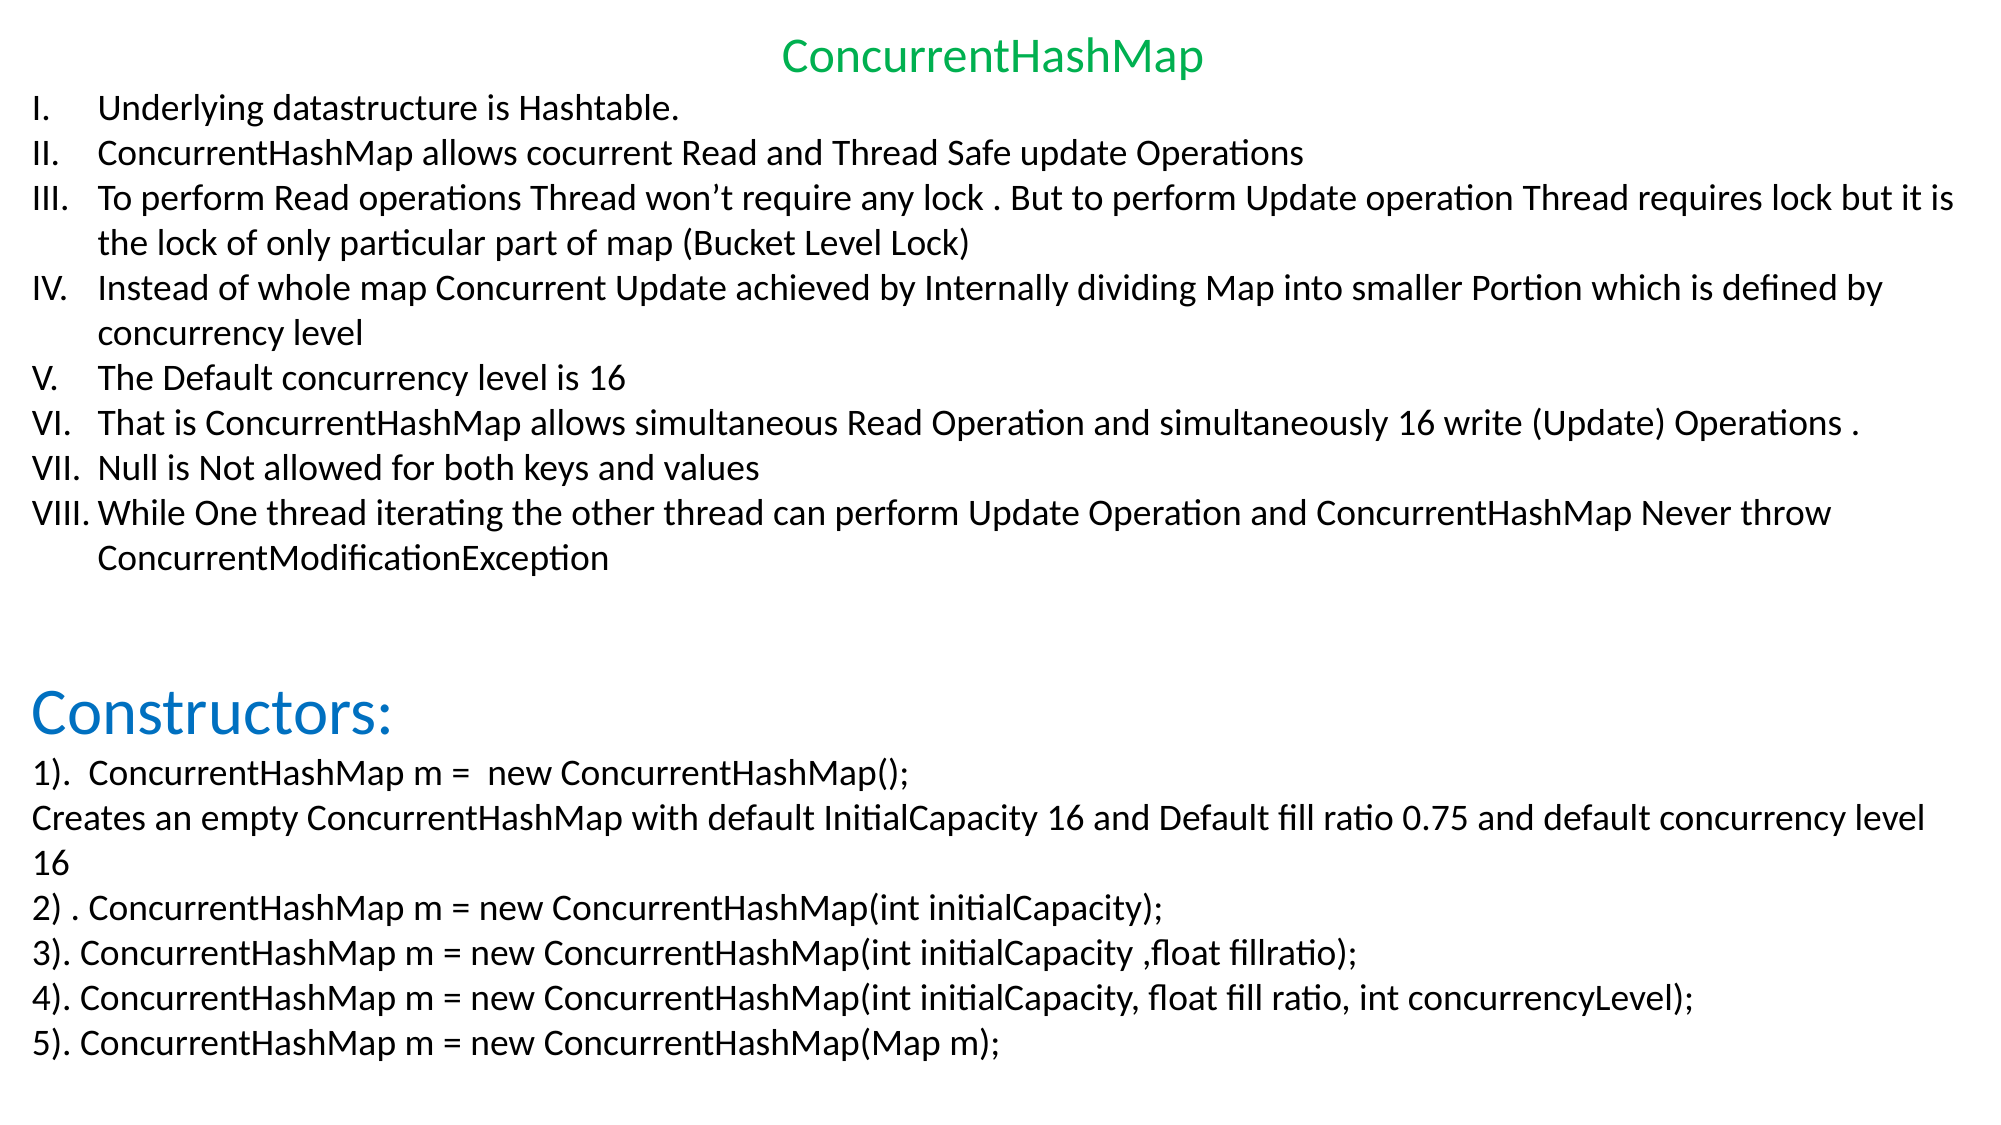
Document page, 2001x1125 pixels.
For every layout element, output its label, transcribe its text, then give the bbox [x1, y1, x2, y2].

text_box ConcurrentHashMap Underlying datastructure is Hashtable. ConcurrentHashMap allows cocurrent Read and Thread Safe update Operations To perform Read operations Thread won’t require any lock . But to perform Update operation Thread requires lock but it is the lock of only particular part of map (Bucket Level Lock) Instead of whole map Concurrent Update achieved by Internally dividing Map into smaller Portion which is defined by concurrency level The Default concurrency level is 16 That is ConcurrentHashMap allows simultaneous Read Operation and simultaneously 16 write (Update) Operations . Null is Not allowed for both keys and values While One thread iterating the other thread can perform Update Operation and ConcurrentHashMap Never throw ConcurrentModificationException Constructors: 1). ConcurrentHashMap m = new ConcurrentHashMap(); Creates an empty ConcurrentHashMap with default InitialCapacity 16 and Default fill ratio 0.75 and default concurrency level 16 2) . ConcurrentHashMap m = new ConcurrentHashMap(int initialCapacity); 3). ConcurrentHashMap m = new ConcurrentHashMap(int initialCapacity ,float fillratio); 4). ConcurrentHashMap m = new ConcurrentHashMap(int initialCapacity, float fill ratio, int concurrencyLevel); 5). ConcurrentHashMap m = new ConcurrentHashMap(Map m); [17, 15, 1983, 1071]
